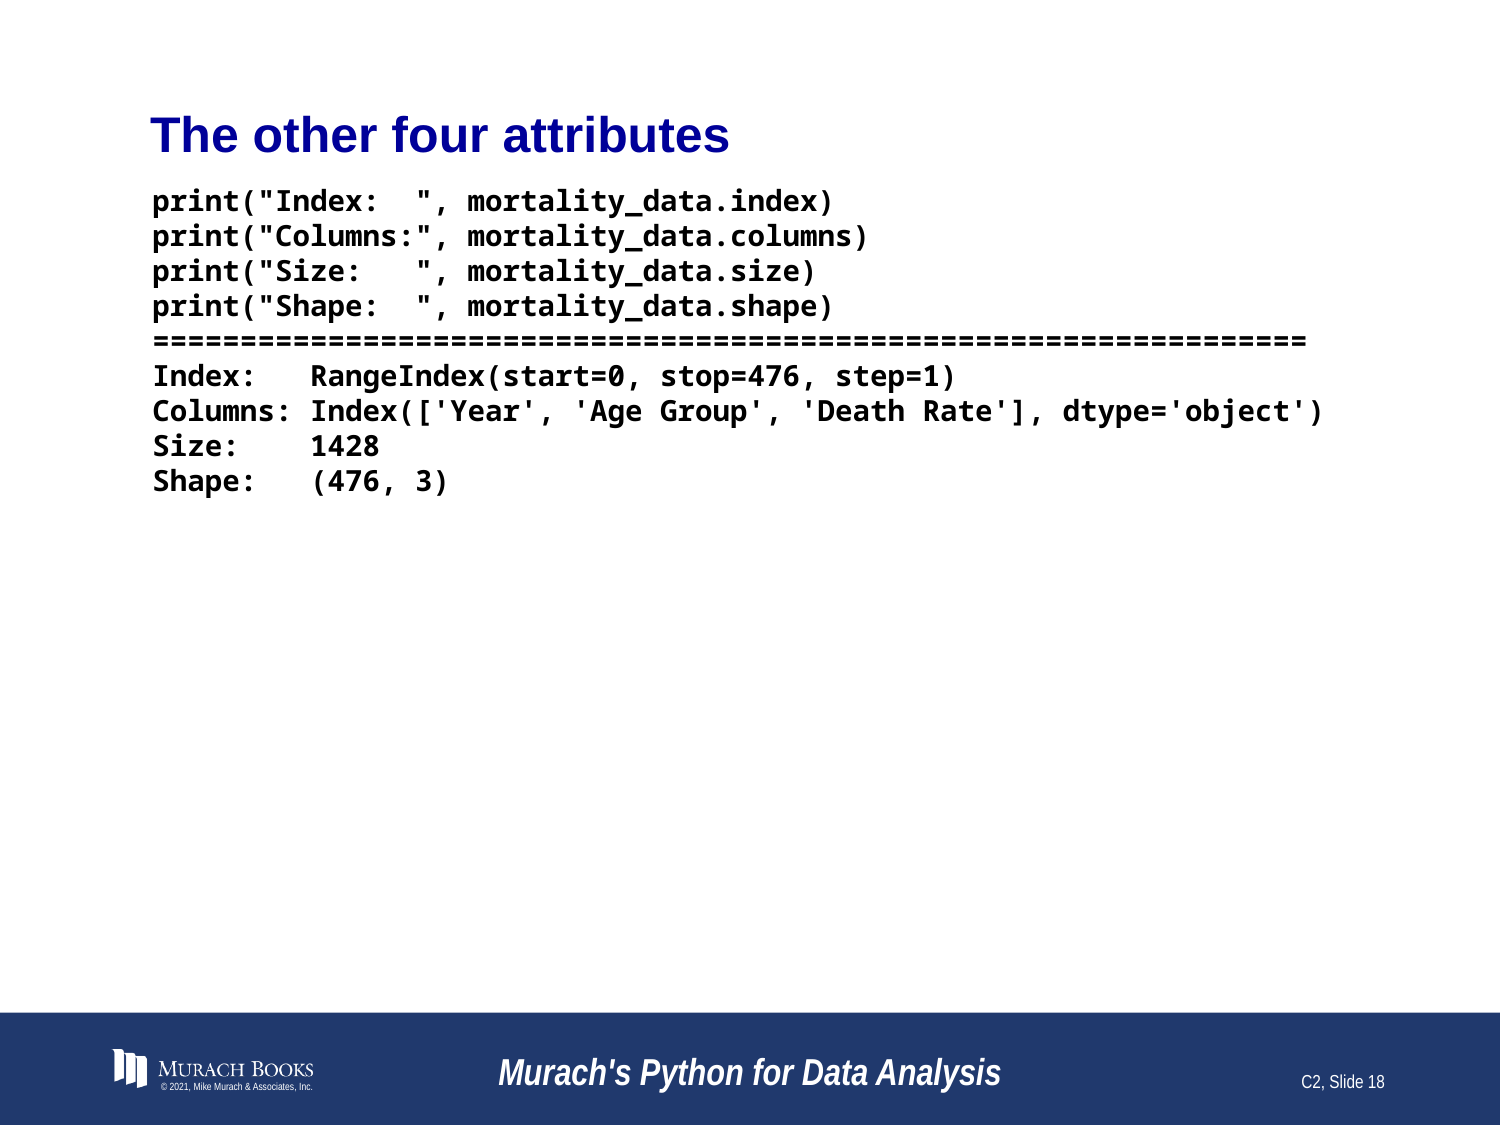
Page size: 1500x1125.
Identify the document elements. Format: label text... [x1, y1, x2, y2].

slide_number Murach's Python for Data Analysis [463, 1025, 1050, 1100]
slide_number C2, Slide 18 [1087, 1025, 1400, 1100]
list print("Index: ", mortality_data.index) print("Columns:", mortality_data.columns) print("Size: ", mortality_data.size) print("Shape: ", mortality_data.shape) ================================================================== Index: RangeIndex(start=0, stop=476, step=1) Columns: Index(['Year', 'Age Group', 'Death Rate'], dtype='object') Size: 1428 Shape: (476, 3) [137, 174, 1350, 975]
footer © 2021, Mike Murach & Associates, Inc. [12, 1025, 463, 1100]
title The other four attributes [150, 102, 1350, 164]
